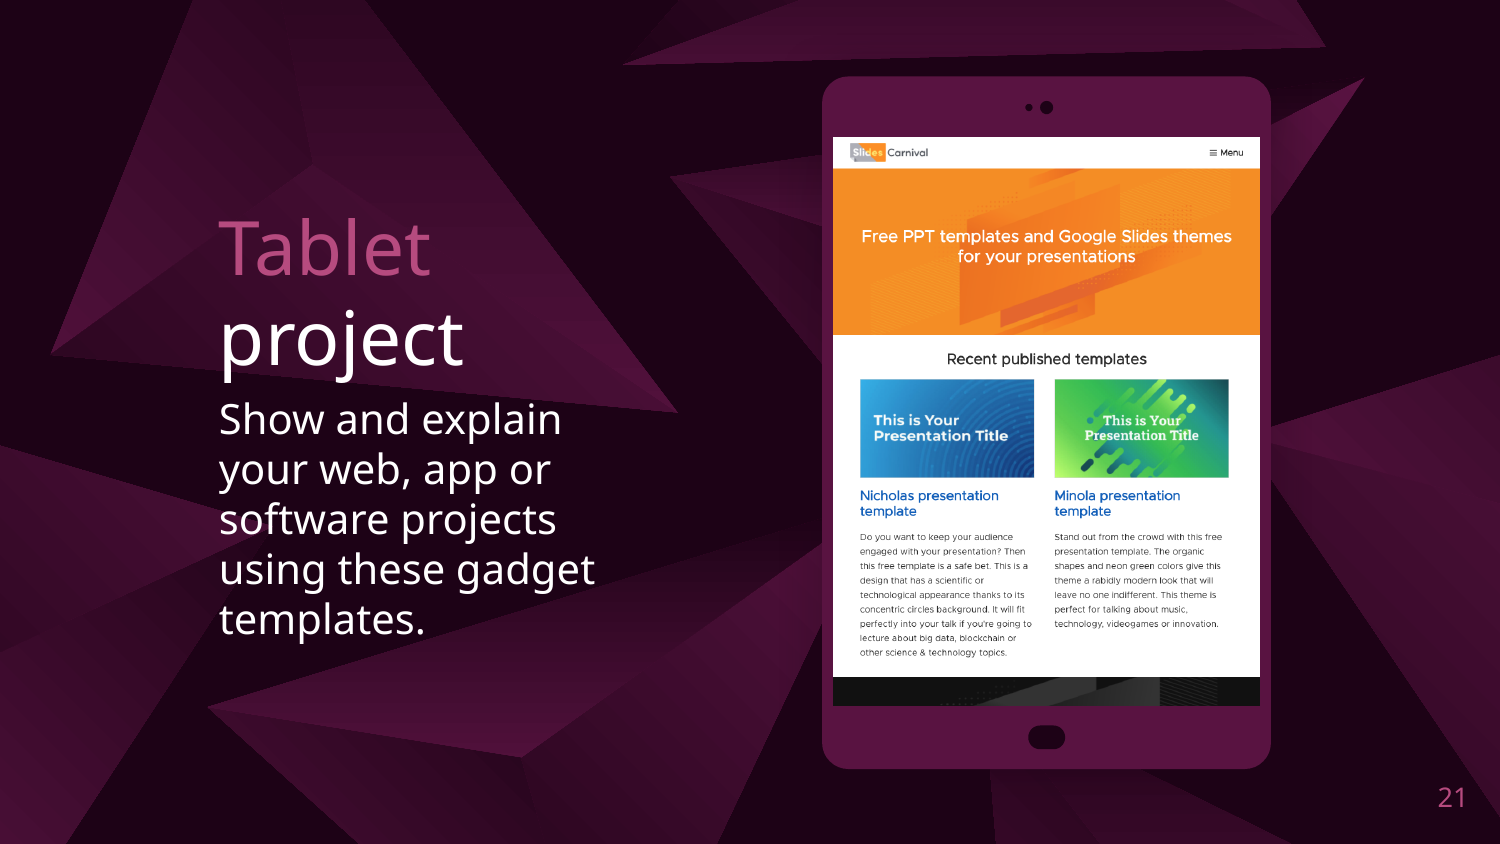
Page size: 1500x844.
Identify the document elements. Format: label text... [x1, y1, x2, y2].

picture [832, 137, 1260, 707]
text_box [821, 76, 1272, 770]
slide_number 21 [1402, 766, 1469, 832]
list Tablet project Show and explain your web, app or software projects using these gadget templates. [218, 128, 604, 716]
